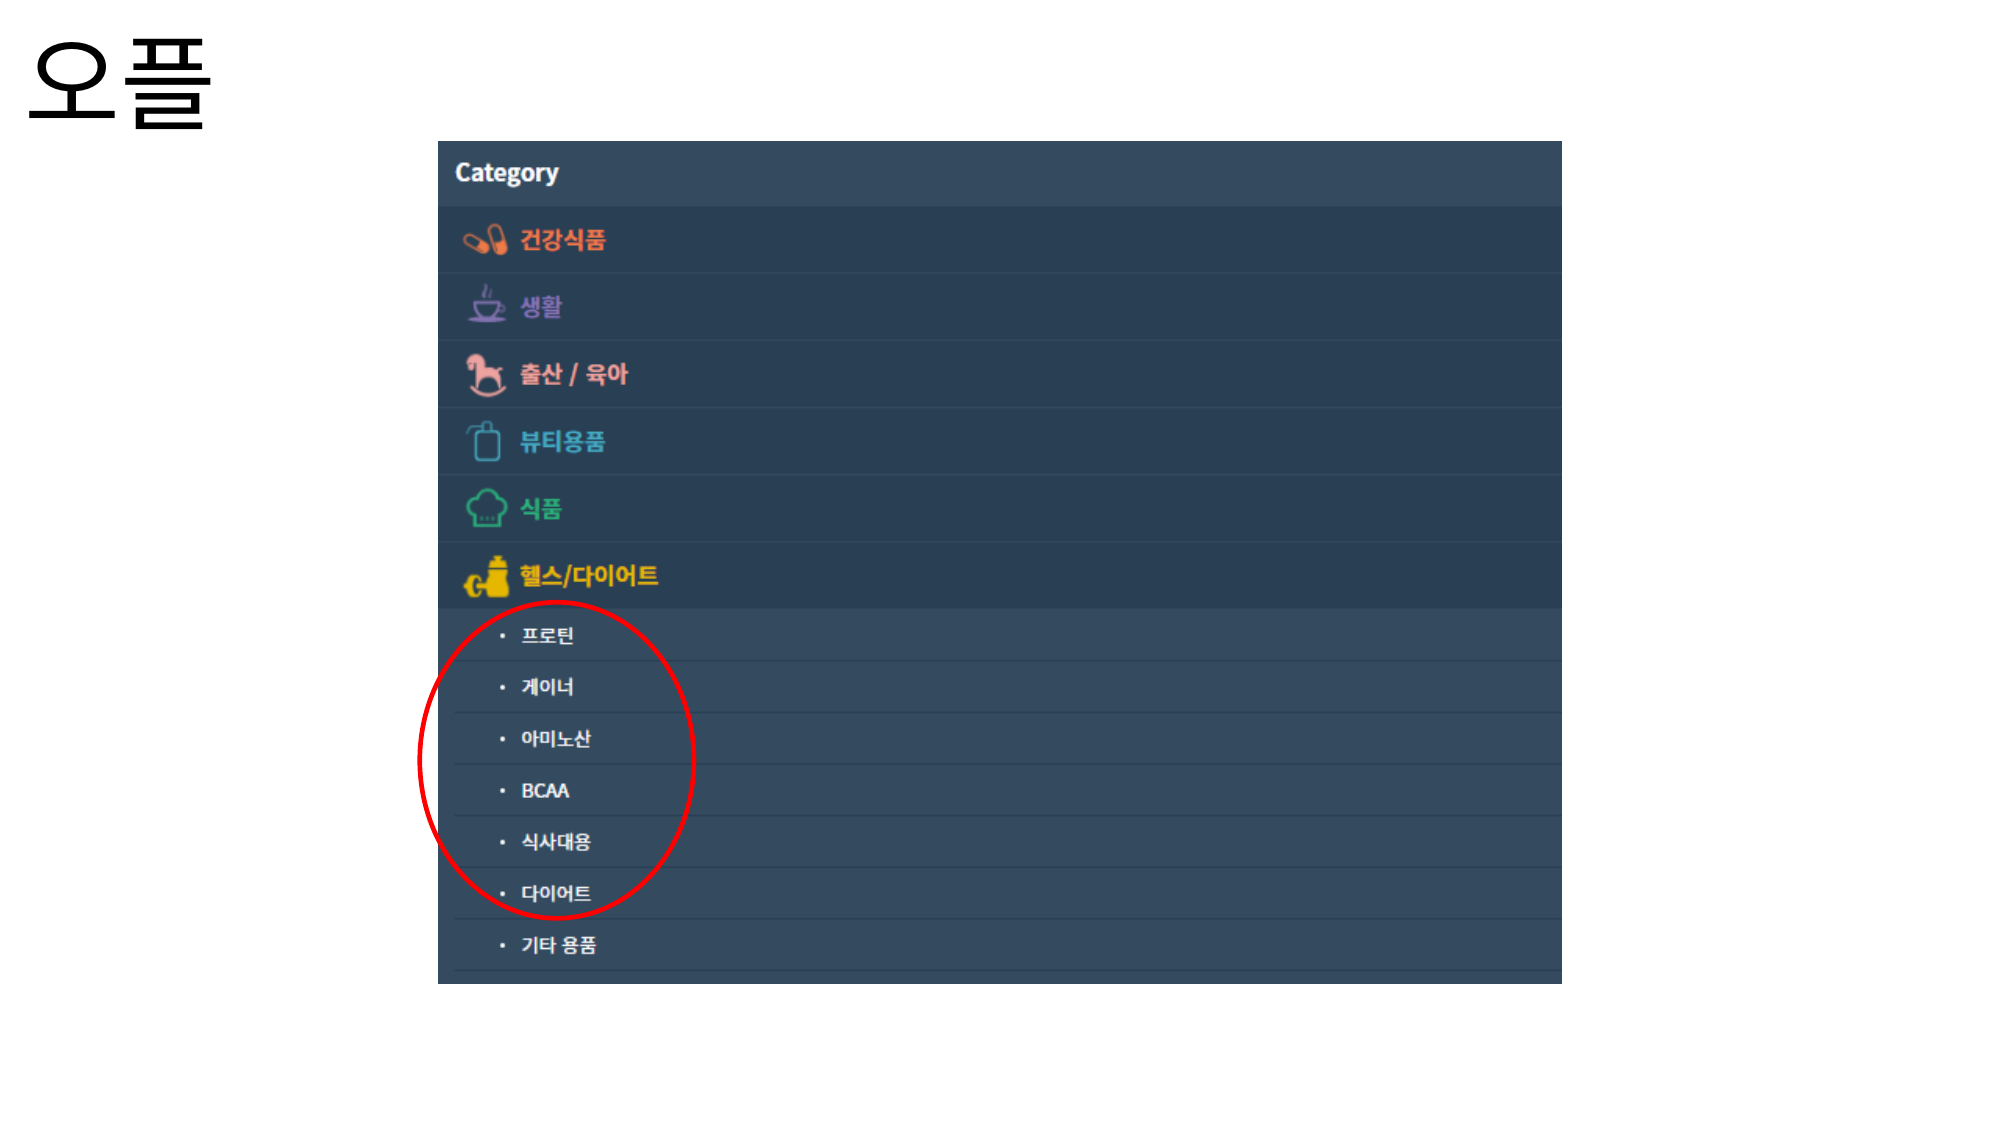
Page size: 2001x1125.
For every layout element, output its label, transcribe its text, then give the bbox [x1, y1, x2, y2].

picture [438, 141, 1562, 984]
text_box [418, 679, 438, 842]
text_box 오플 [9, 11, 232, 151]
